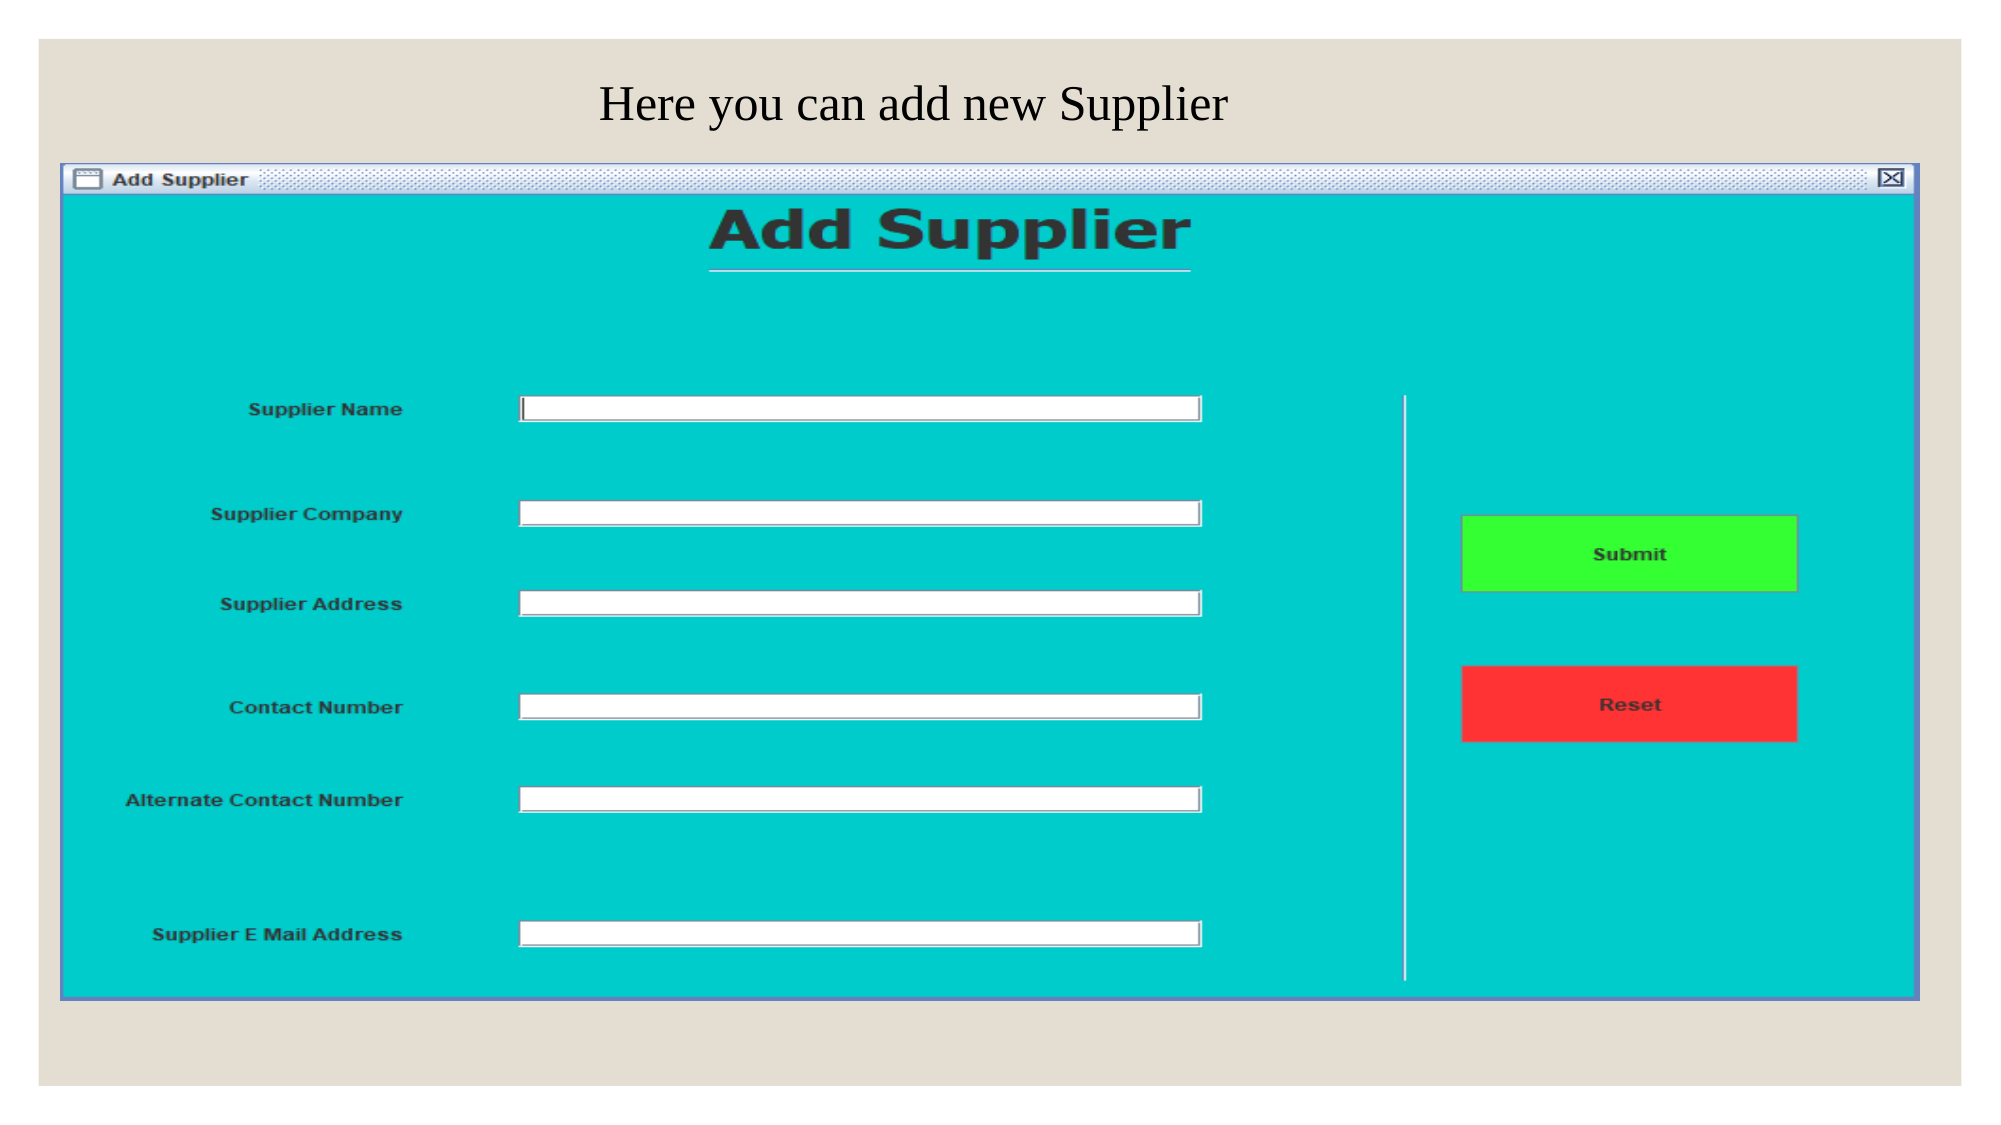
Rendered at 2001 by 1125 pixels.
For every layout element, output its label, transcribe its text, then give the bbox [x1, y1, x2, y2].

text_box Here you can add new Supplier [584, 62, 1314, 138]
picture [60, 163, 1920, 1001]
